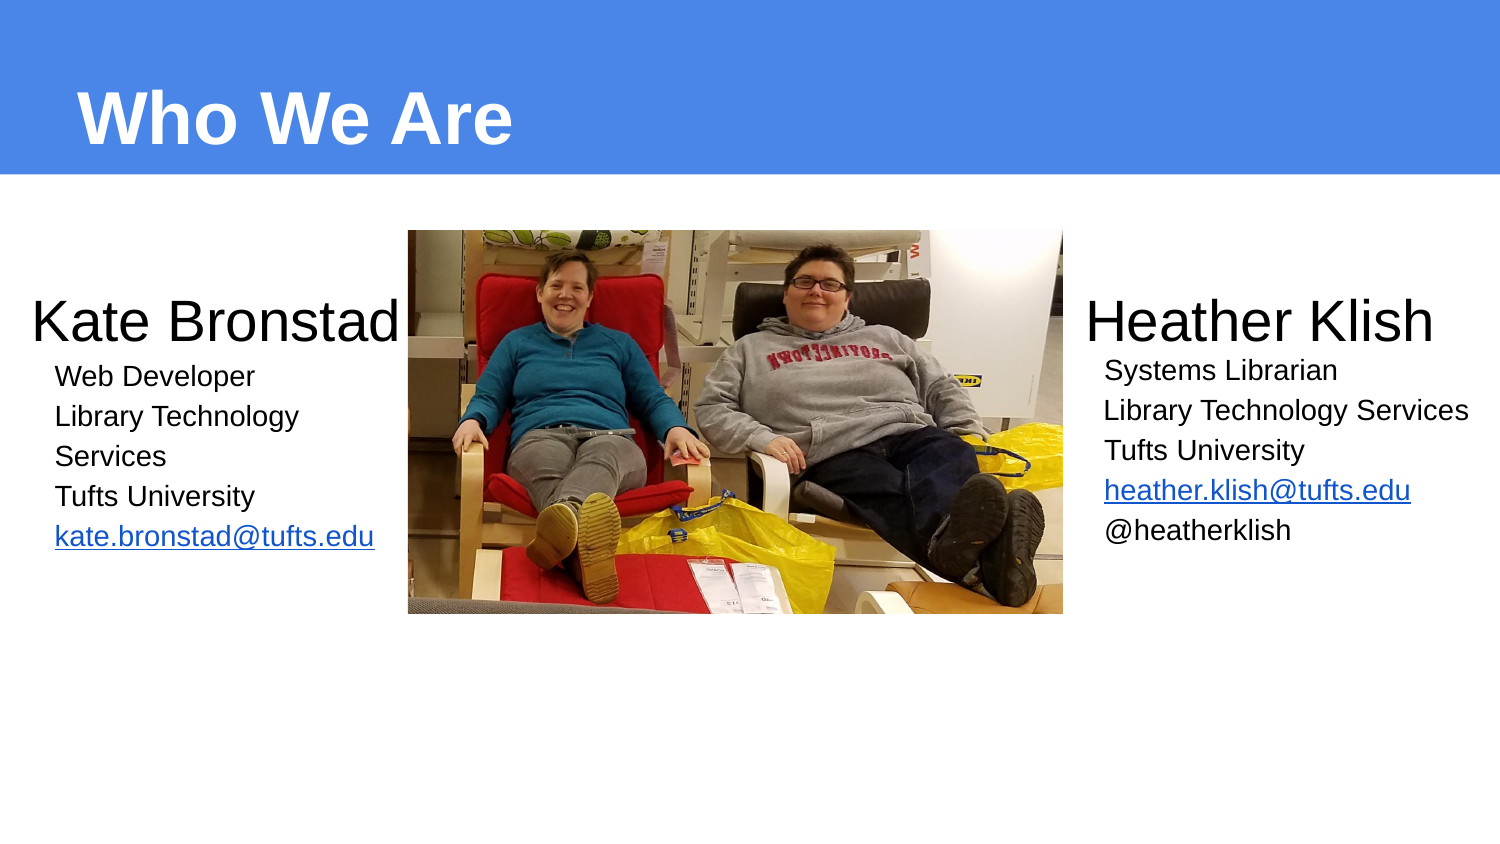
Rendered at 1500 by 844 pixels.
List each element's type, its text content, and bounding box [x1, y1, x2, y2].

picture [407, 230, 1064, 614]
list Kate Bronstad [16, 257, 402, 363]
title Who We Are [0, 0, 1500, 175]
text_box Web Developer Library Technology Services Tufts University kate.bronstad@tufts.edu [39, 303, 401, 602]
list Heather Klish [1070, 257, 1452, 323]
text_box Systems Librarian Library Technology Services Tufts University heather.klish@tufts.edu @heatherklish [1068, 323, 1500, 569]
